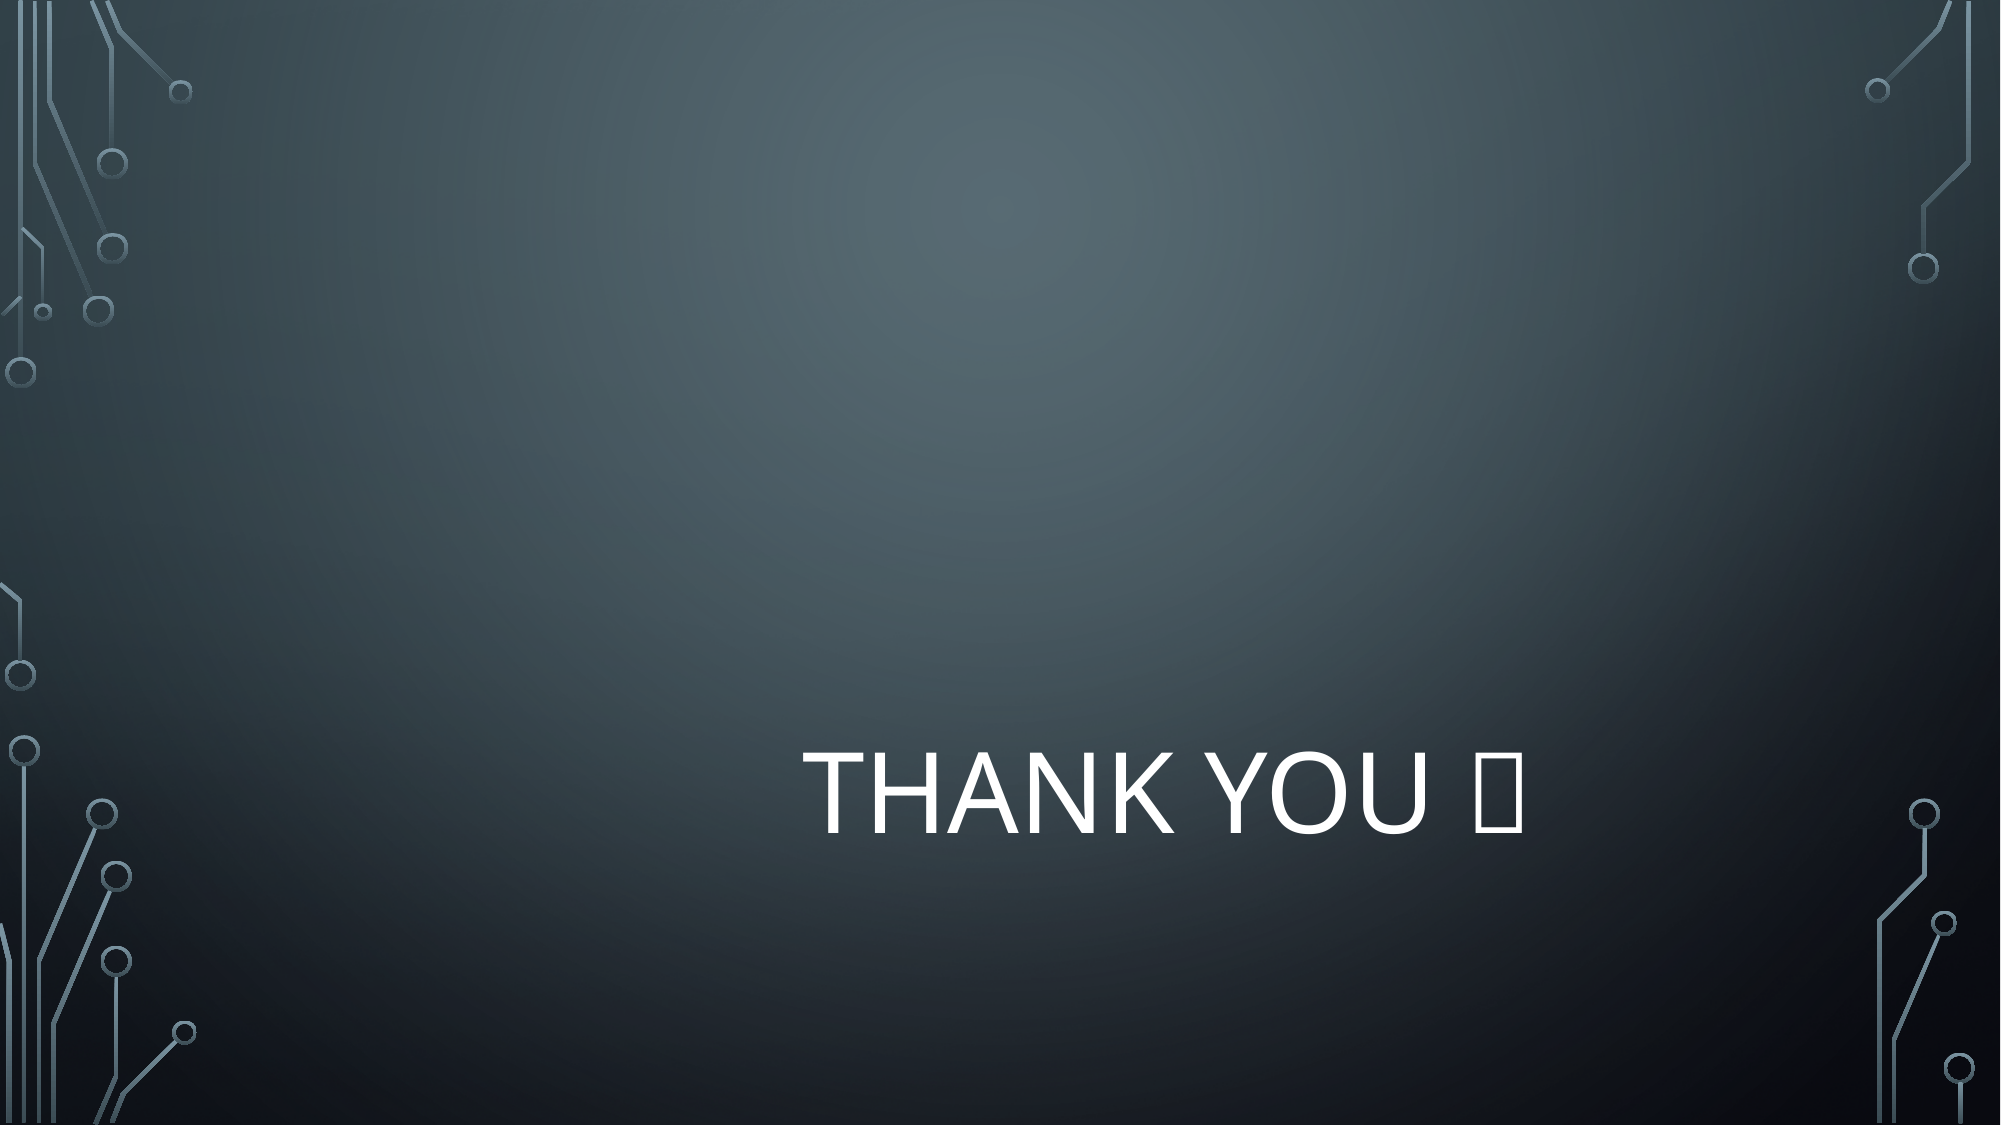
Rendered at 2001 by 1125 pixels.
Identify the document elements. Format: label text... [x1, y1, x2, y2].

title [208, 62, 1834, 306]
list THANK YOU  [187, 369, 1575, 950]
